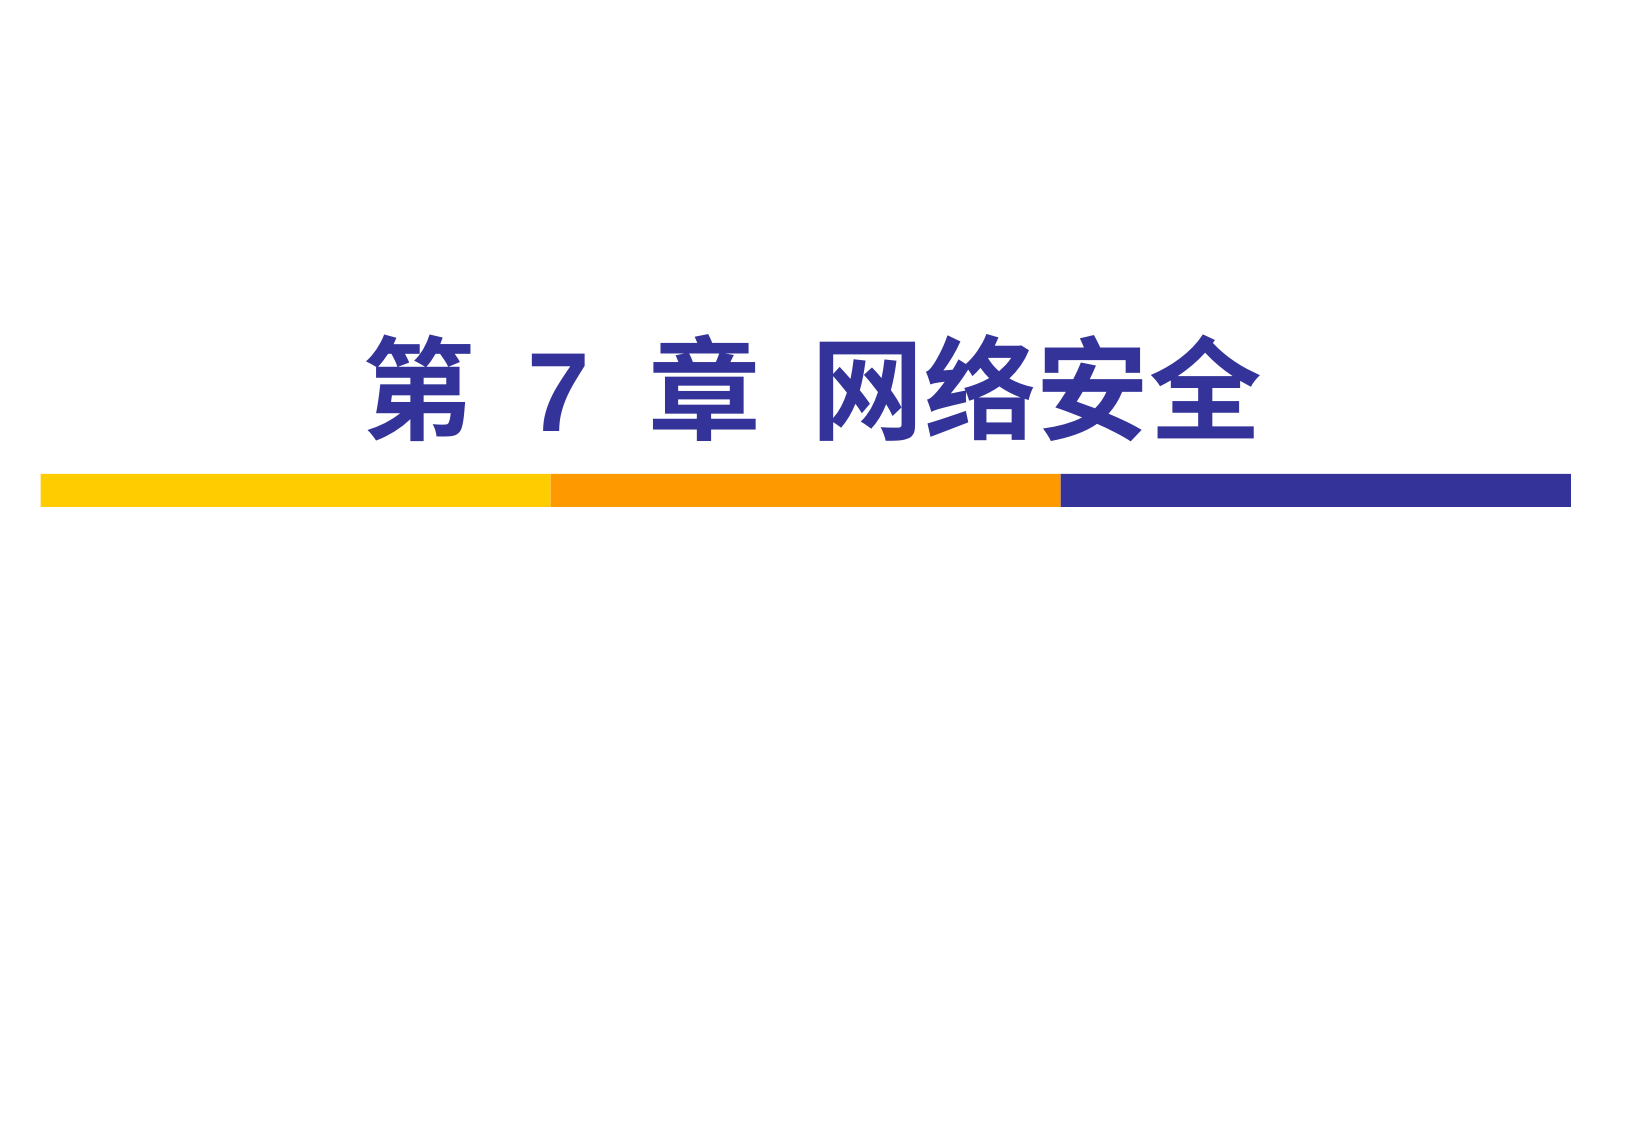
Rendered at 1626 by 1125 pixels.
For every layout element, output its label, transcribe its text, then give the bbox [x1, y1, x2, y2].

title 第 7 章 网络安全 [121, 112, 1504, 462]
